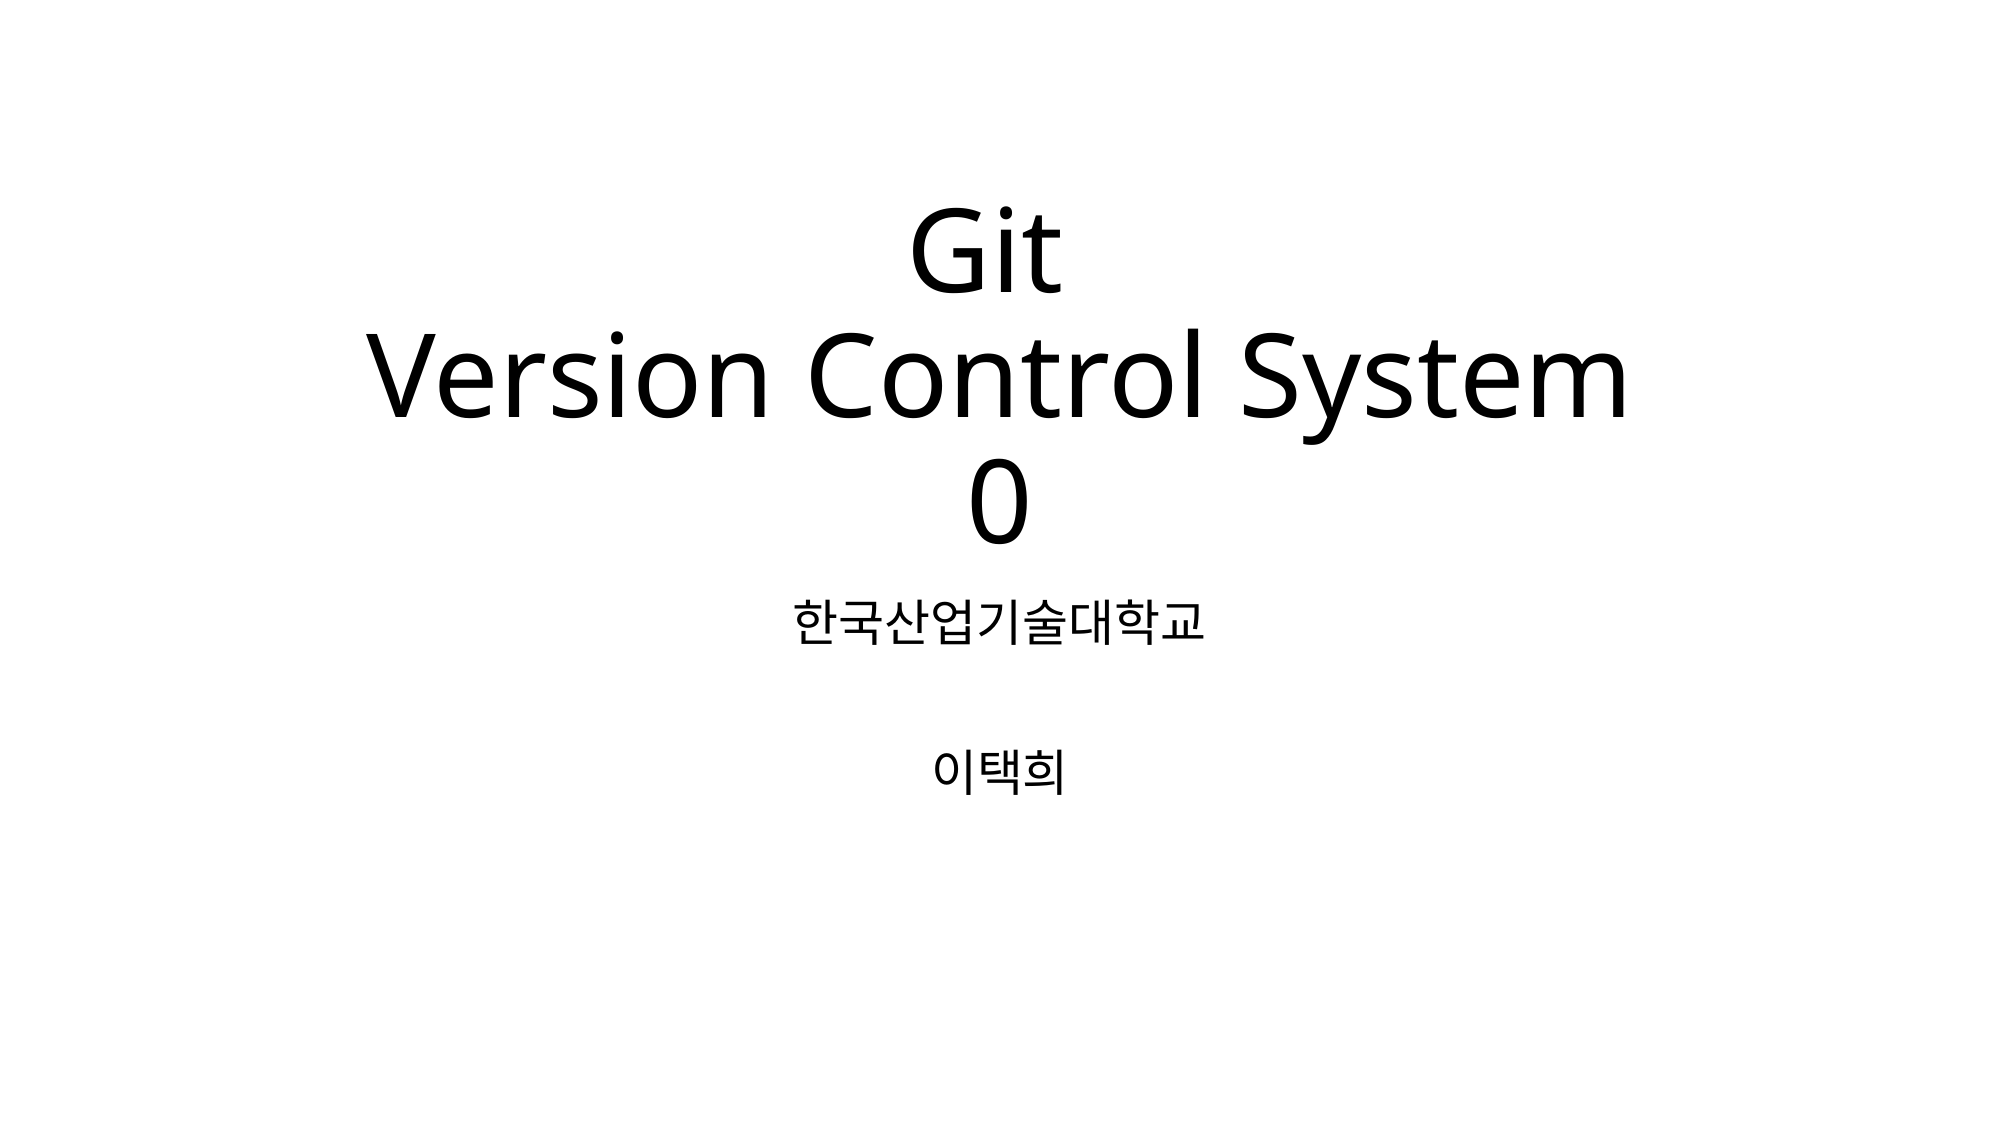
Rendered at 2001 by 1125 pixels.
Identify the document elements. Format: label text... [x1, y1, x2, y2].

title Git Version Control System 0 [249, 184, 1750, 576]
subtitle 한국산업기술대학교 이택희 [249, 590, 1750, 863]
